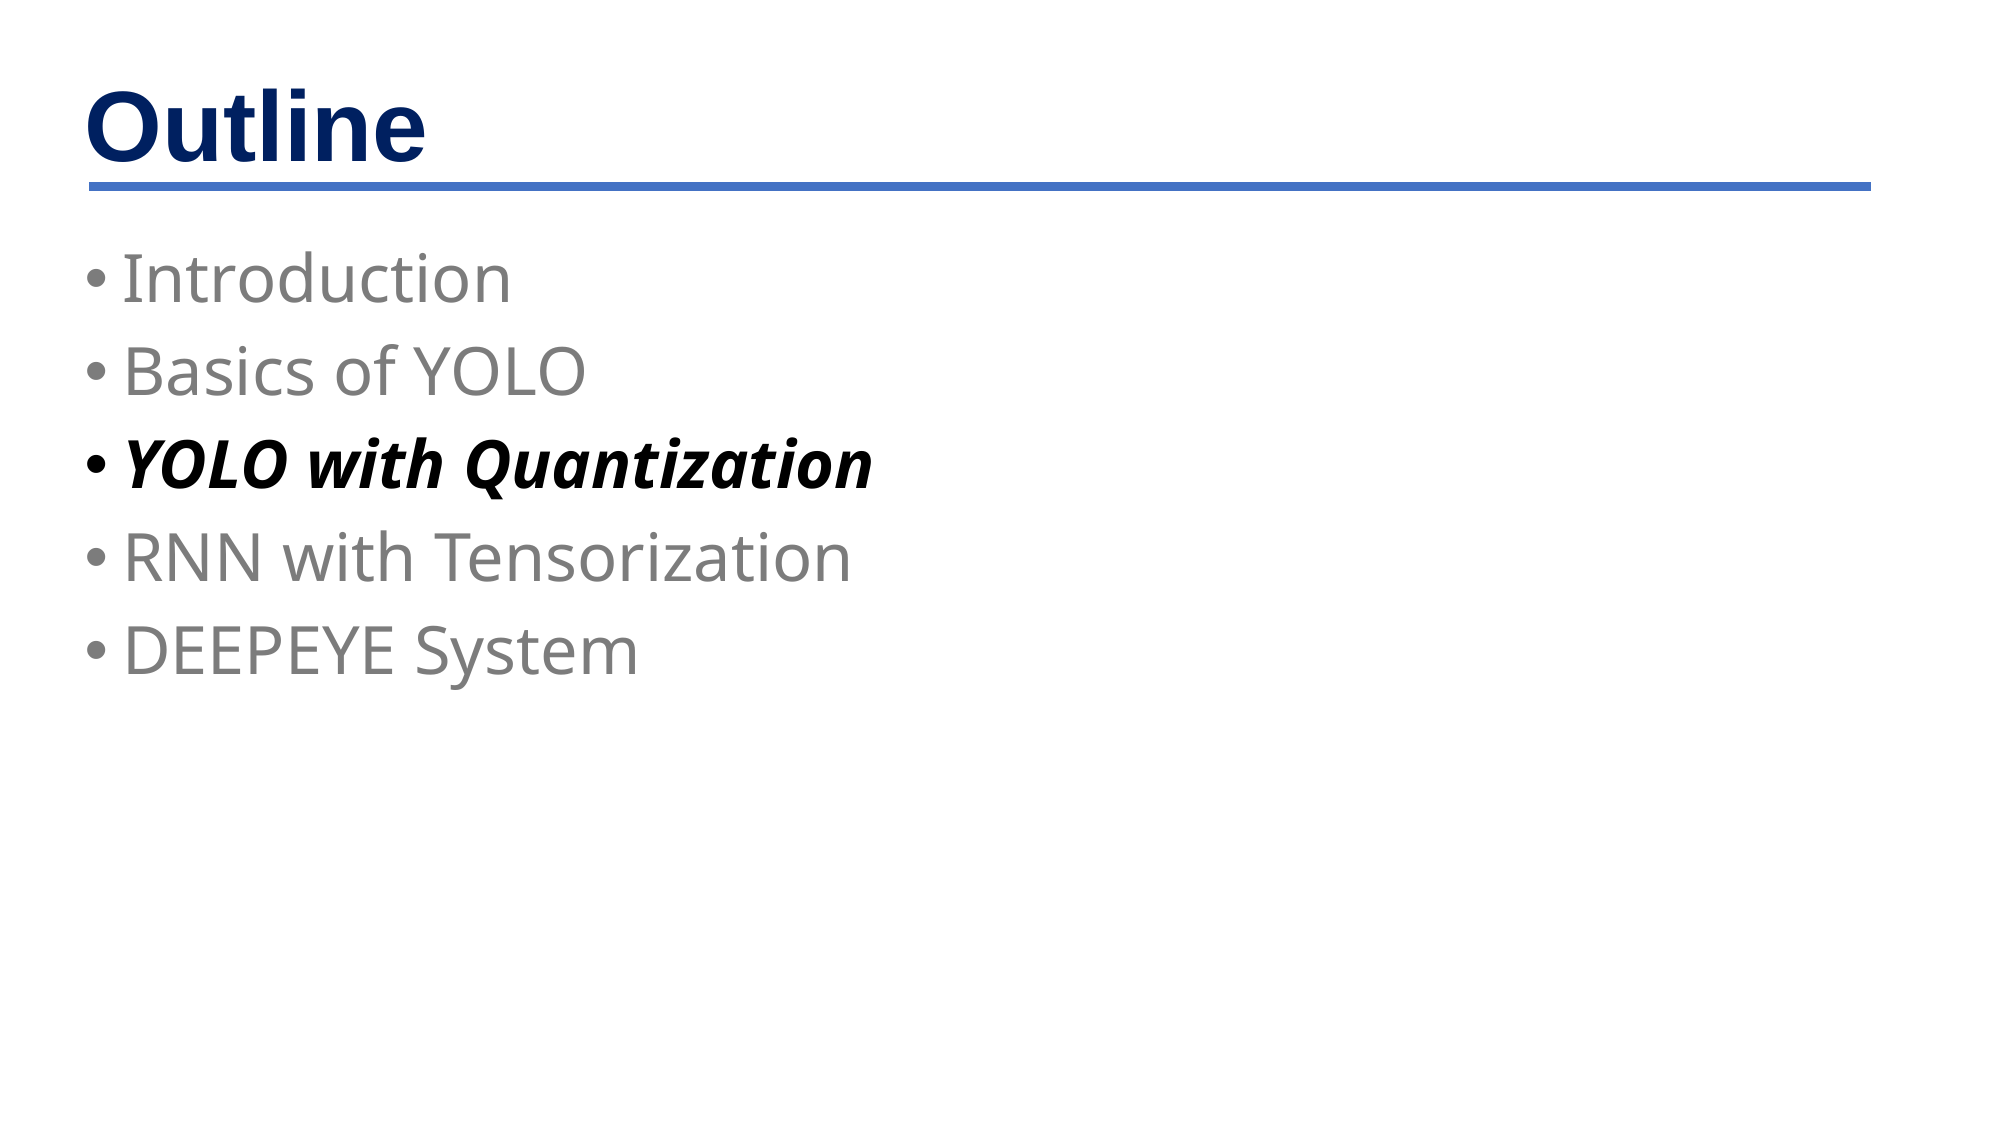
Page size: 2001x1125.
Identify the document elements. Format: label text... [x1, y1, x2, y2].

list Introduction Basics of YOLO YOLO with Quantization RNN with Tensorization DEEPEYE System [69, 237, 1603, 1051]
title Outline [69, 20, 1795, 238]
